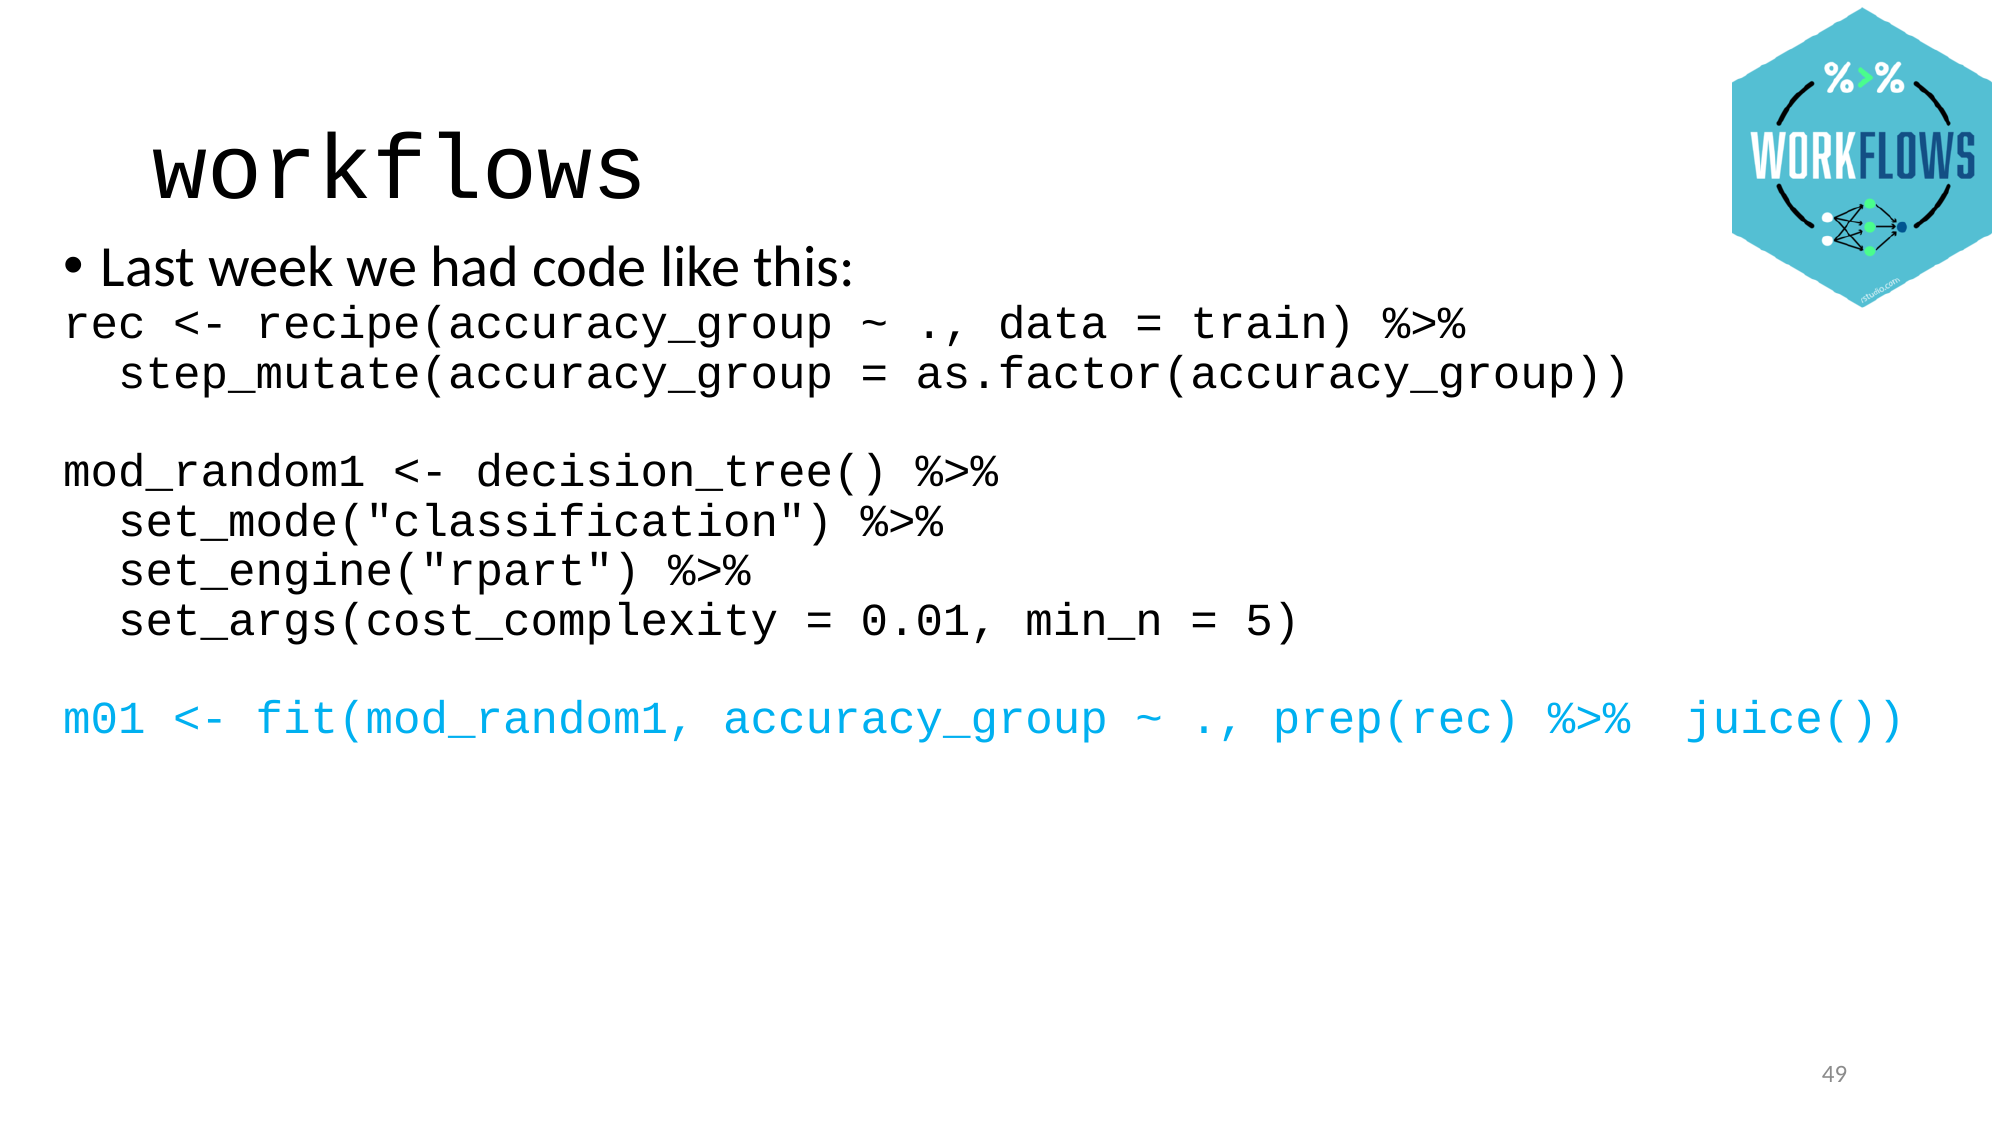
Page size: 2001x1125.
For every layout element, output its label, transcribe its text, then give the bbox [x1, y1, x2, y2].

list Last week we had code like this: rec <- recipe(accuracy_group ~ ., data = train) %>% step_mutate(accuracy_group = as.factor(accuracy_group)) mod_random1 <- decision_tree() %>% set_mode("classification") %>% set_engine("rpart") %>% set_args(cost_complexity = 0.01, min_n = 5) m01 <- fit(mod_random1, accuracy_group ~ ., prep(rec) %>% juice()) [48, 228, 1973, 1103]
slide_number 49 [1412, 1042, 1863, 1103]
title workflows [137, 59, 1732, 228]
picture [1732, 7, 1992, 308]
